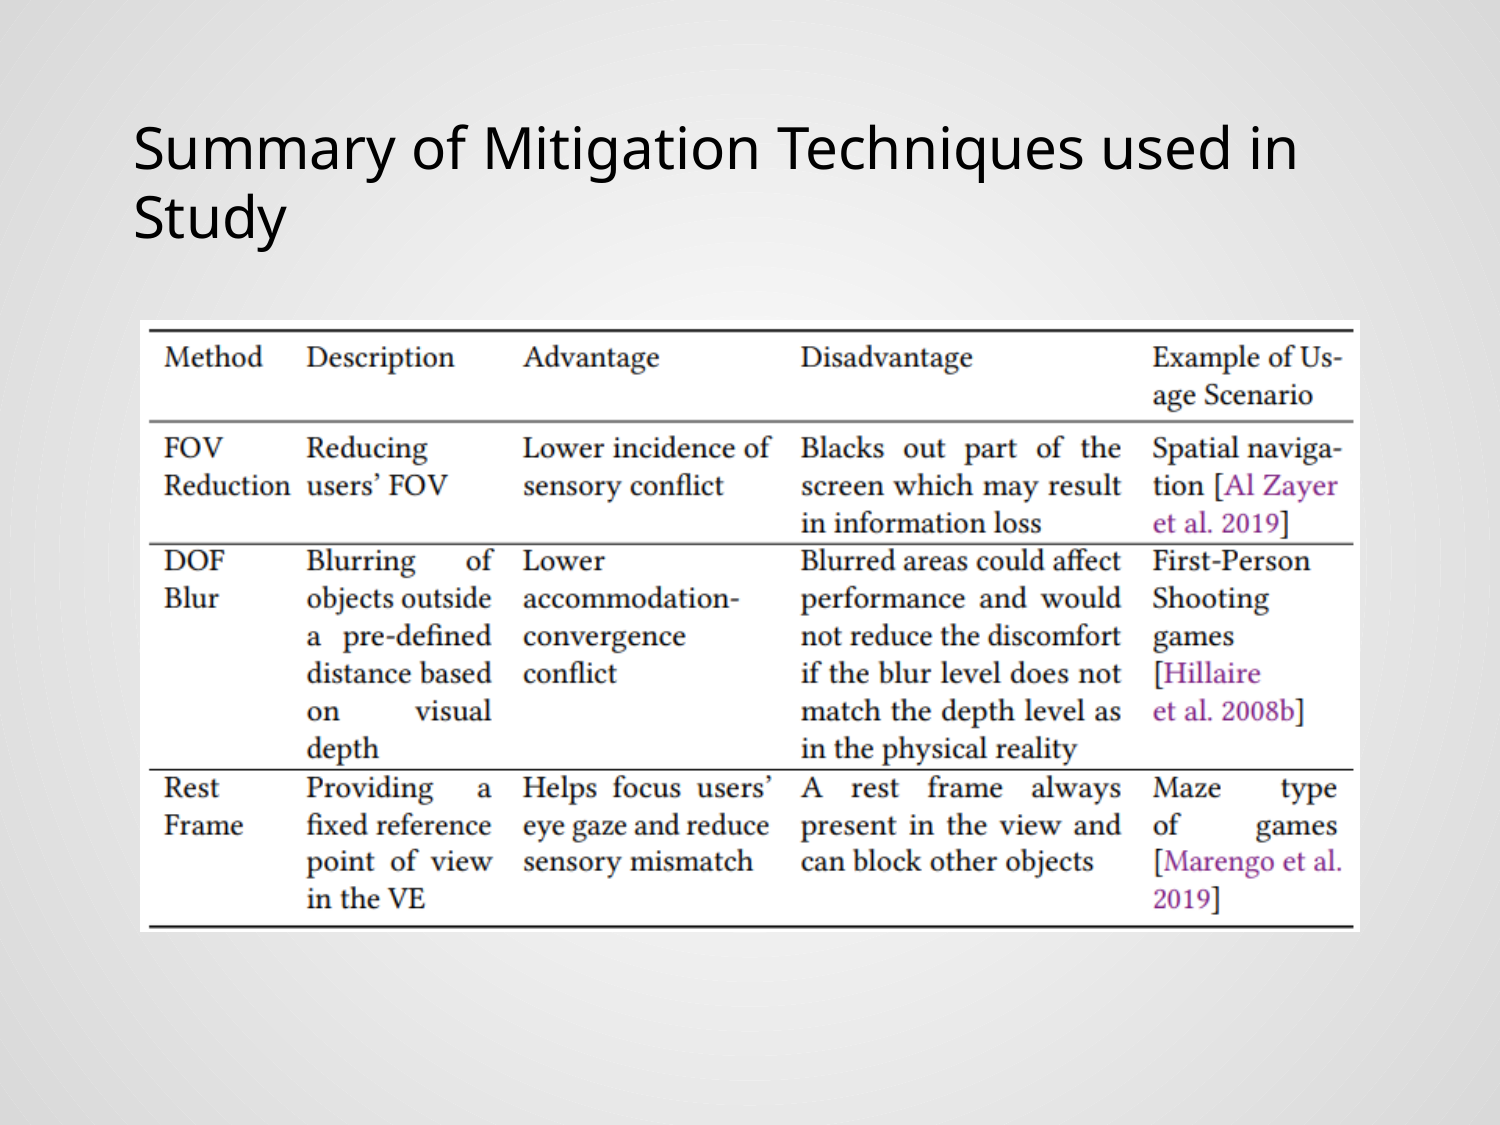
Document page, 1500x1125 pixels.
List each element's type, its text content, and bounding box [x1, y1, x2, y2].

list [140, 319, 1360, 932]
title Summary of Mitigation Techniques used in Study [118, 118, 1382, 244]
